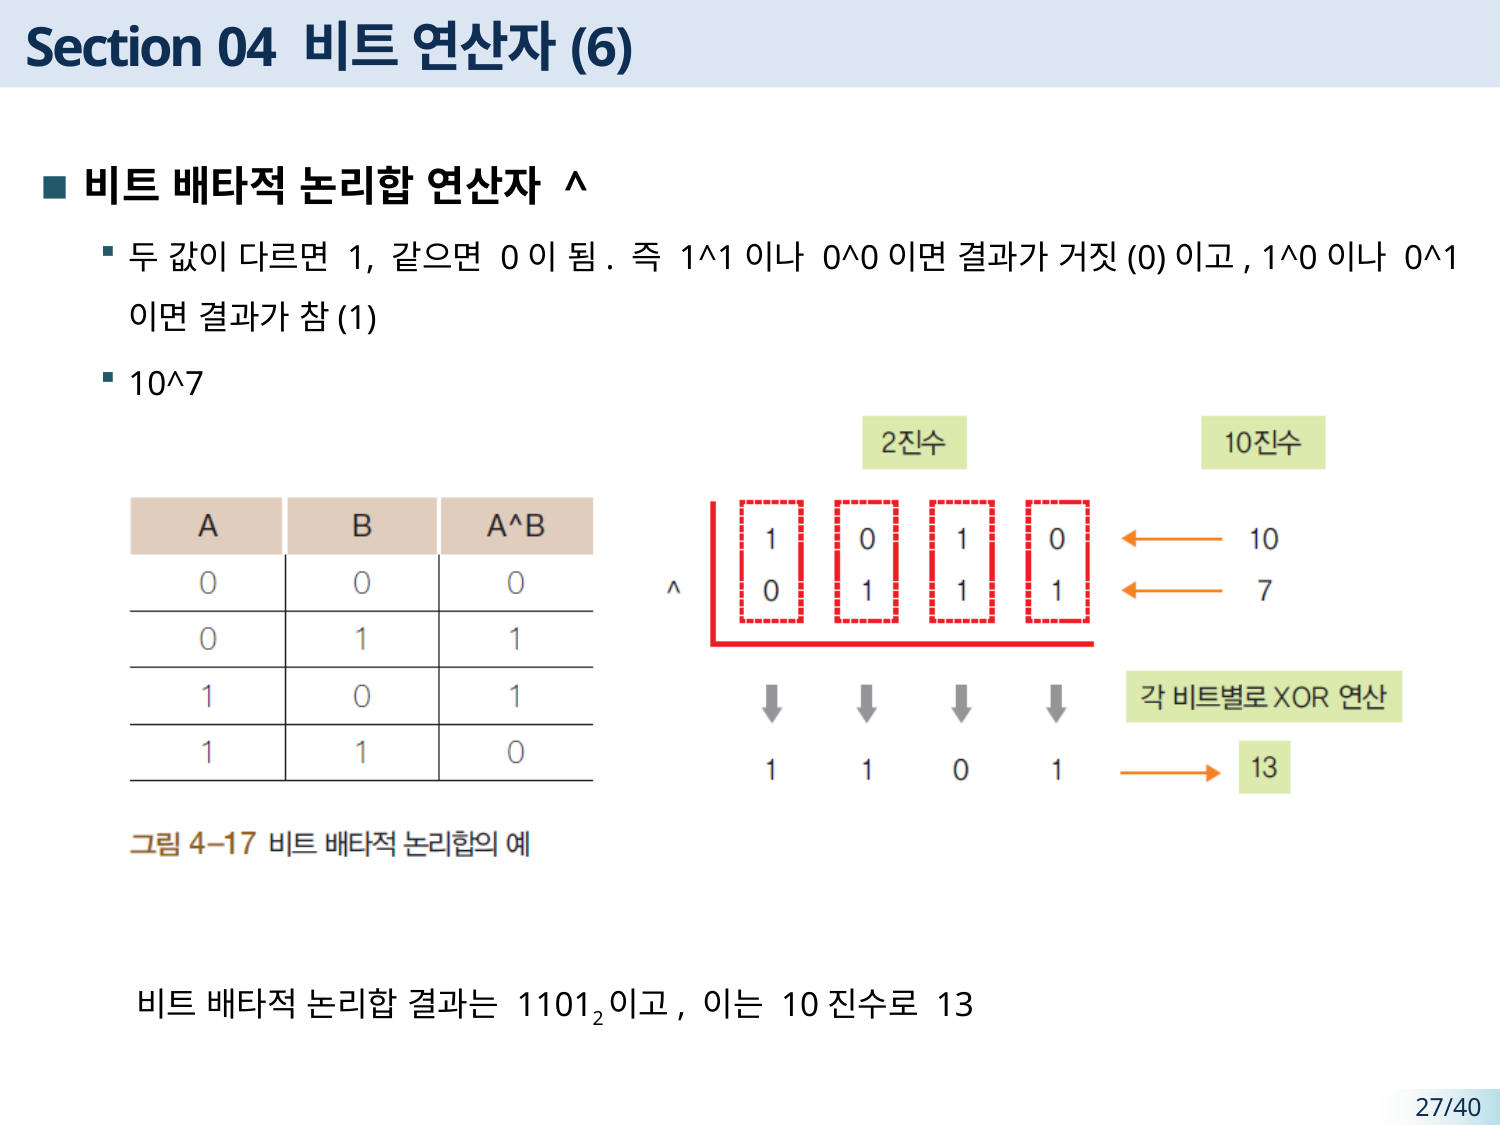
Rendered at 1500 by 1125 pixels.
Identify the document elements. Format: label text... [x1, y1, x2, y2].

list 비트 배타적 논리합 연산자 ^ 두 값이 다르면 1, 같으면 0이 됨. 즉 1^1이나 0^0이면 결과가 거짓(0)이고, 1^0이나 0^1이면 결과가 참(1) 10^7 비트 배타적 논리합 결과는 11012이고, 이는 10진수로 13 [10, 126, 1481, 1057]
title Section 04 비트 연산자(6) [10, 5, 1288, 84]
picture [125, 412, 1408, 864]
